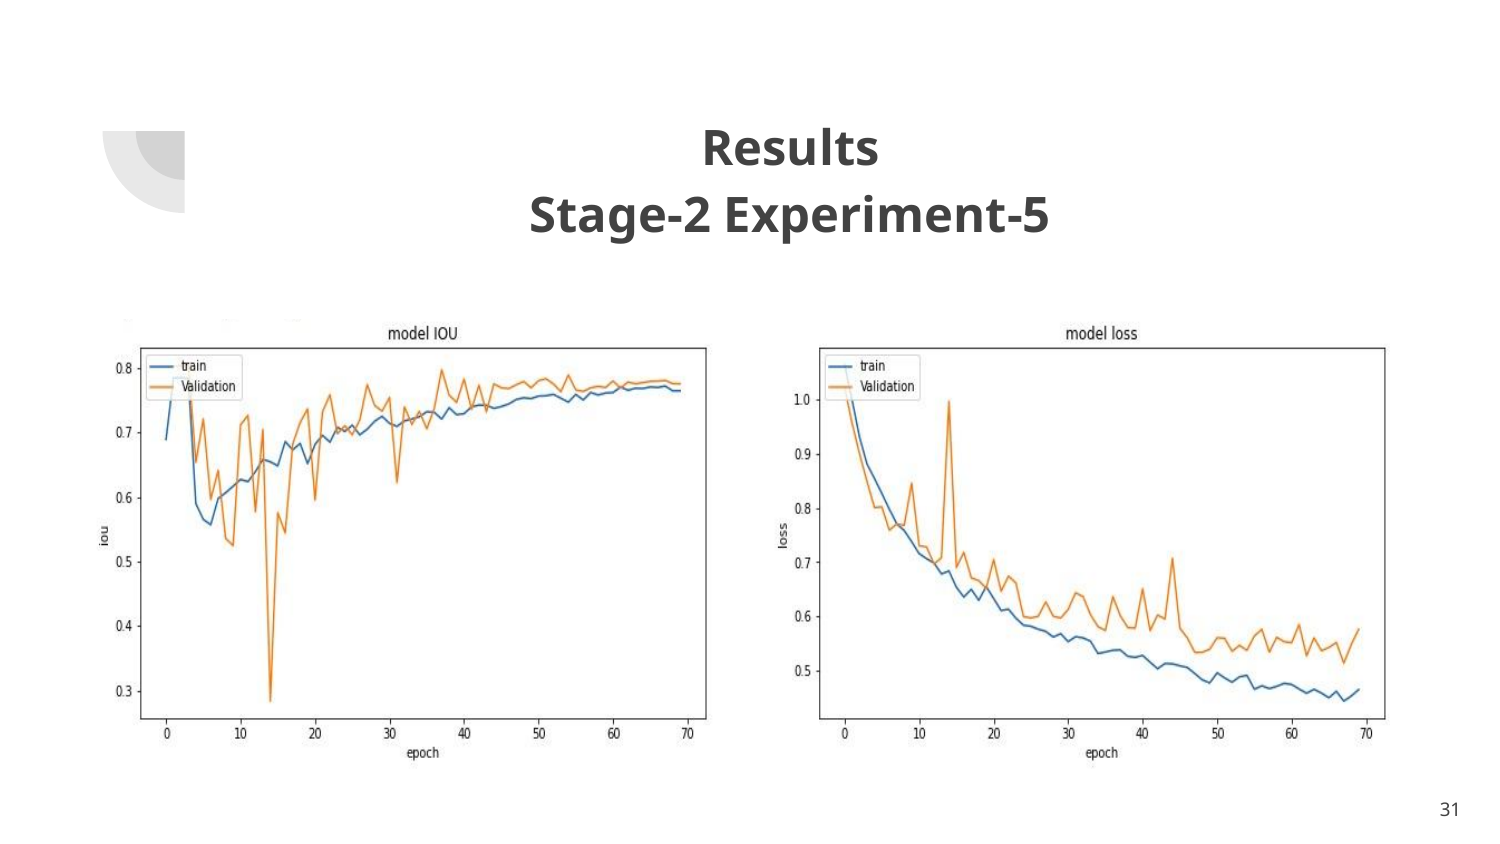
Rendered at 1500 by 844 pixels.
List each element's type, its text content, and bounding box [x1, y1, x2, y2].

slide_number 31 [1386, 777, 1477, 842]
picture [78, 319, 1430, 778]
title Results Stage-2 Experiment-5 [213, 98, 1368, 263]
